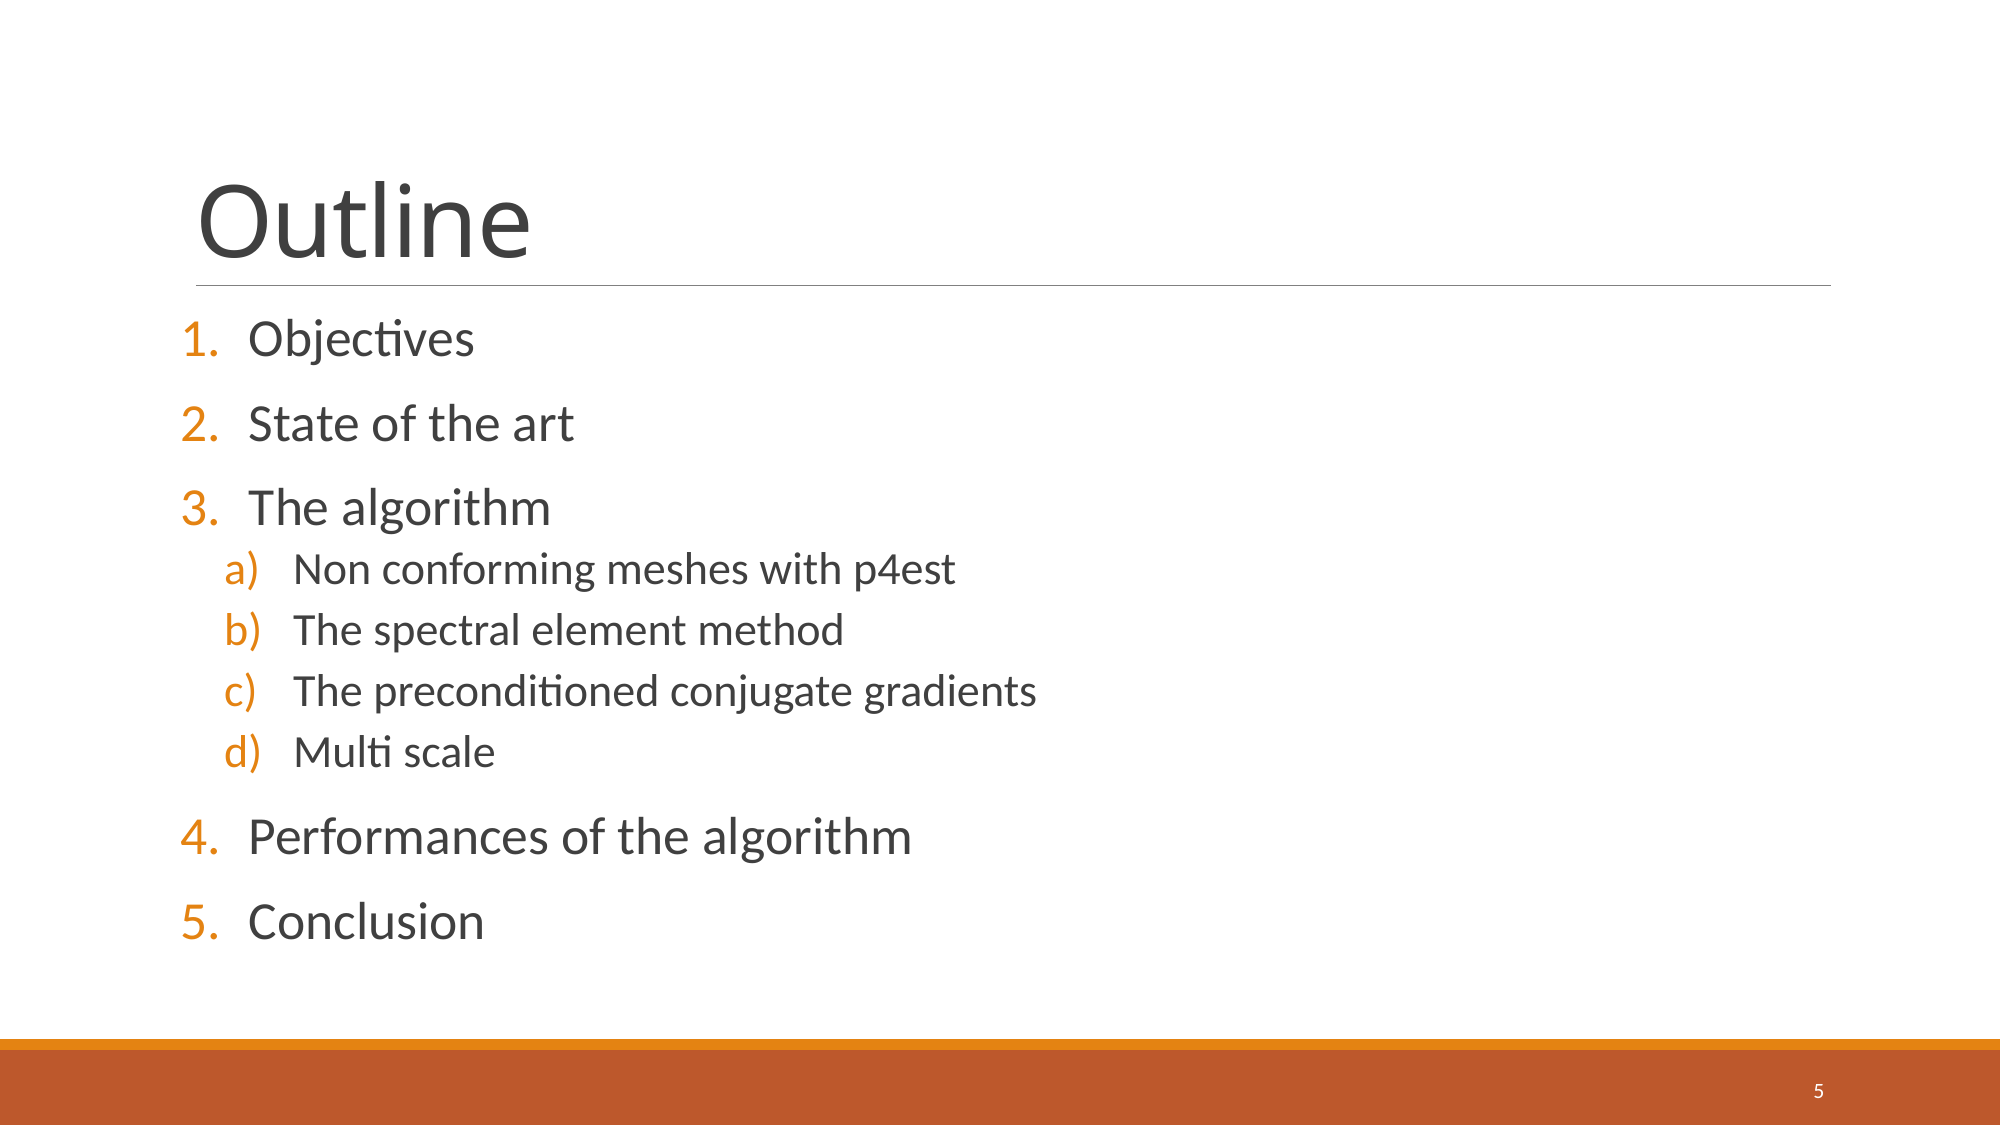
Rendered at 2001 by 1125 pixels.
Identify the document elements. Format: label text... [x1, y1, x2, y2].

title Outline [180, 47, 1830, 285]
list Objectives State of the art The algorithm Non conforming meshes with p4est The spectral element method The preconditioned conjugate gradients Multi scale Performances of the algorithm Conclusion [180, 302, 1830, 963]
slide_number 4 [1624, 1059, 1840, 1120]
